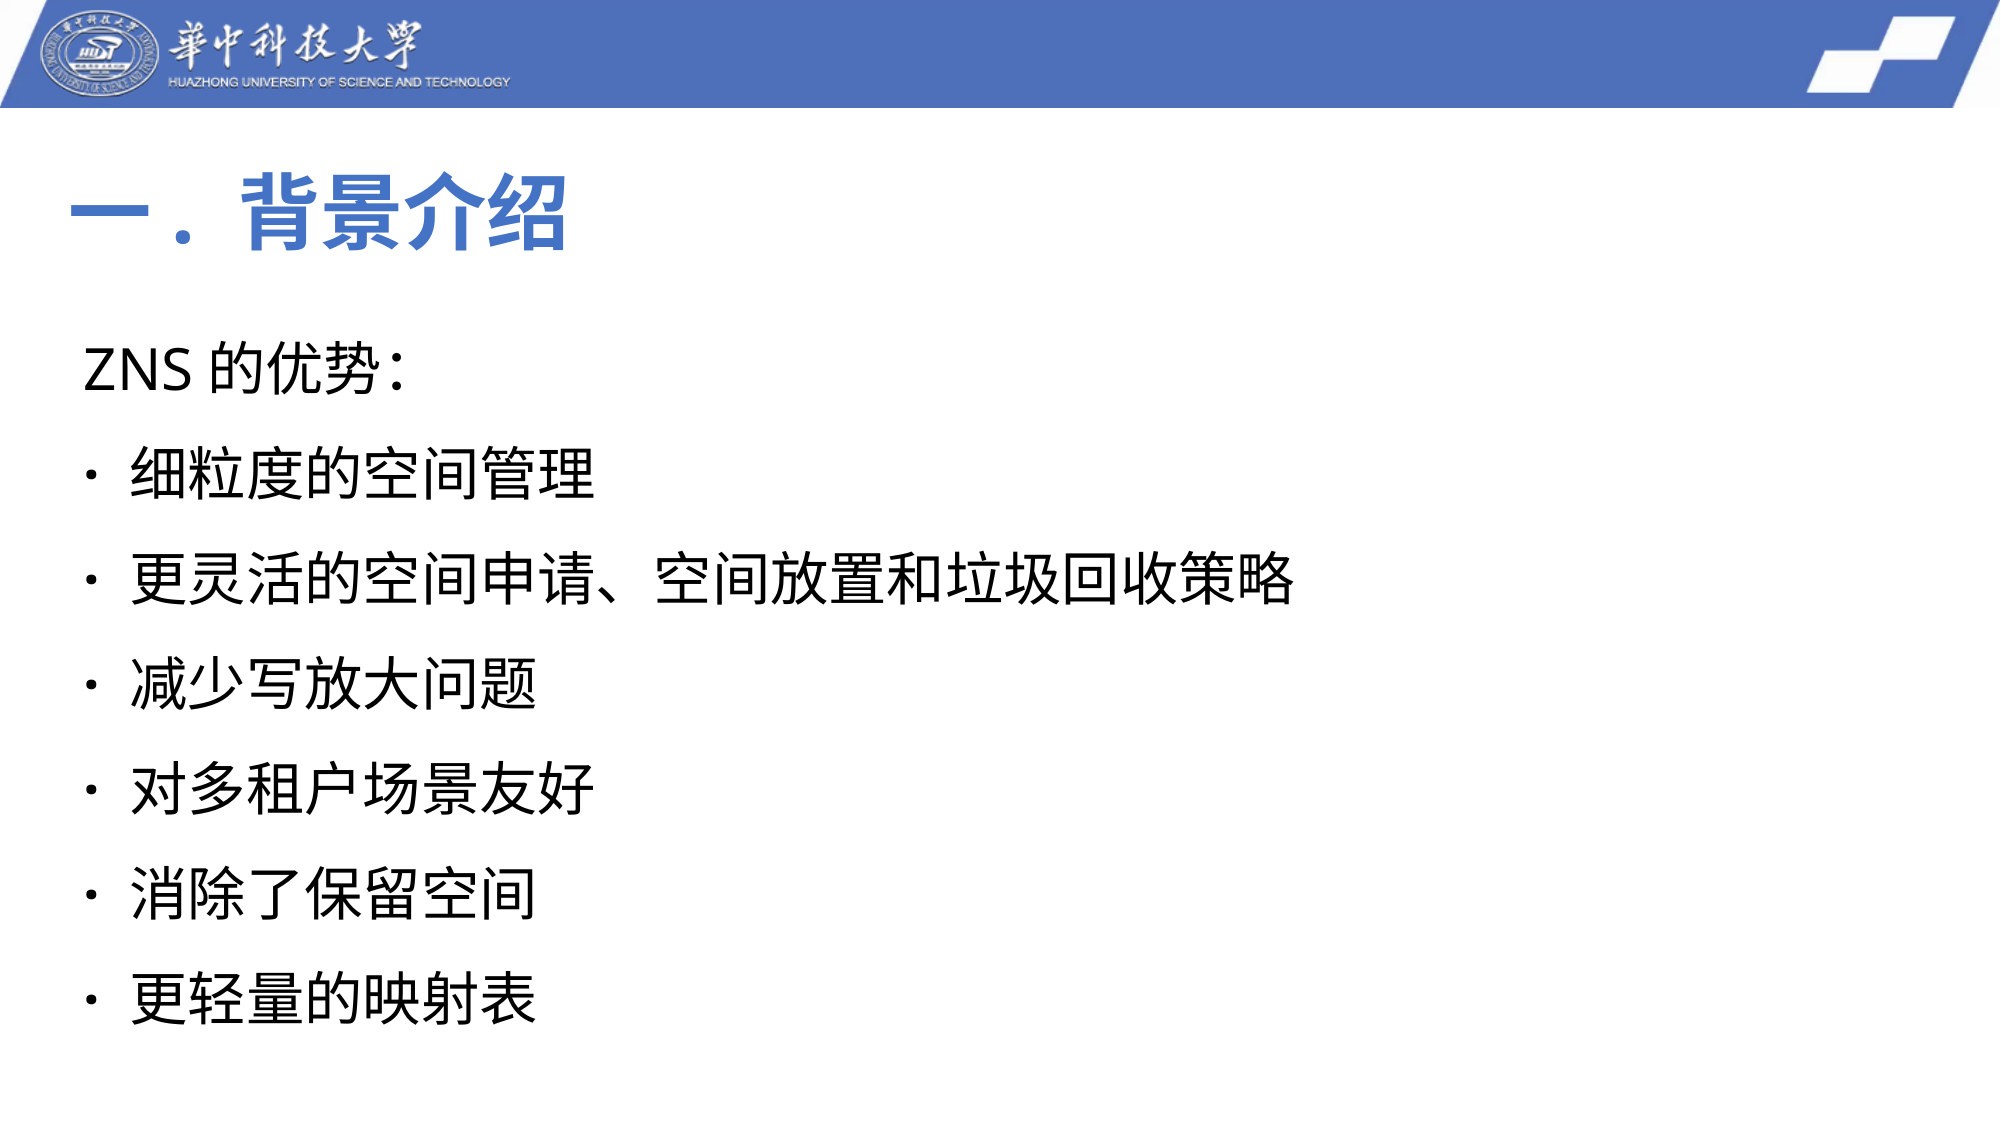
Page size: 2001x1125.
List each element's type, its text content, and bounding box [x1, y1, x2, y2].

text_box ZNS的优势： · 细粒度的空间管理 · 更灵活的空间申请、空间放置和垃圾回收策略 · 减少写放大问题 · 对多租户场景友好 · 消除了保留空间 · 更轻量的映射表 [69, 289, 1496, 1040]
picture [0, 0, 2000, 108]
text_box 一. 背景介绍 [53, 152, 585, 268]
